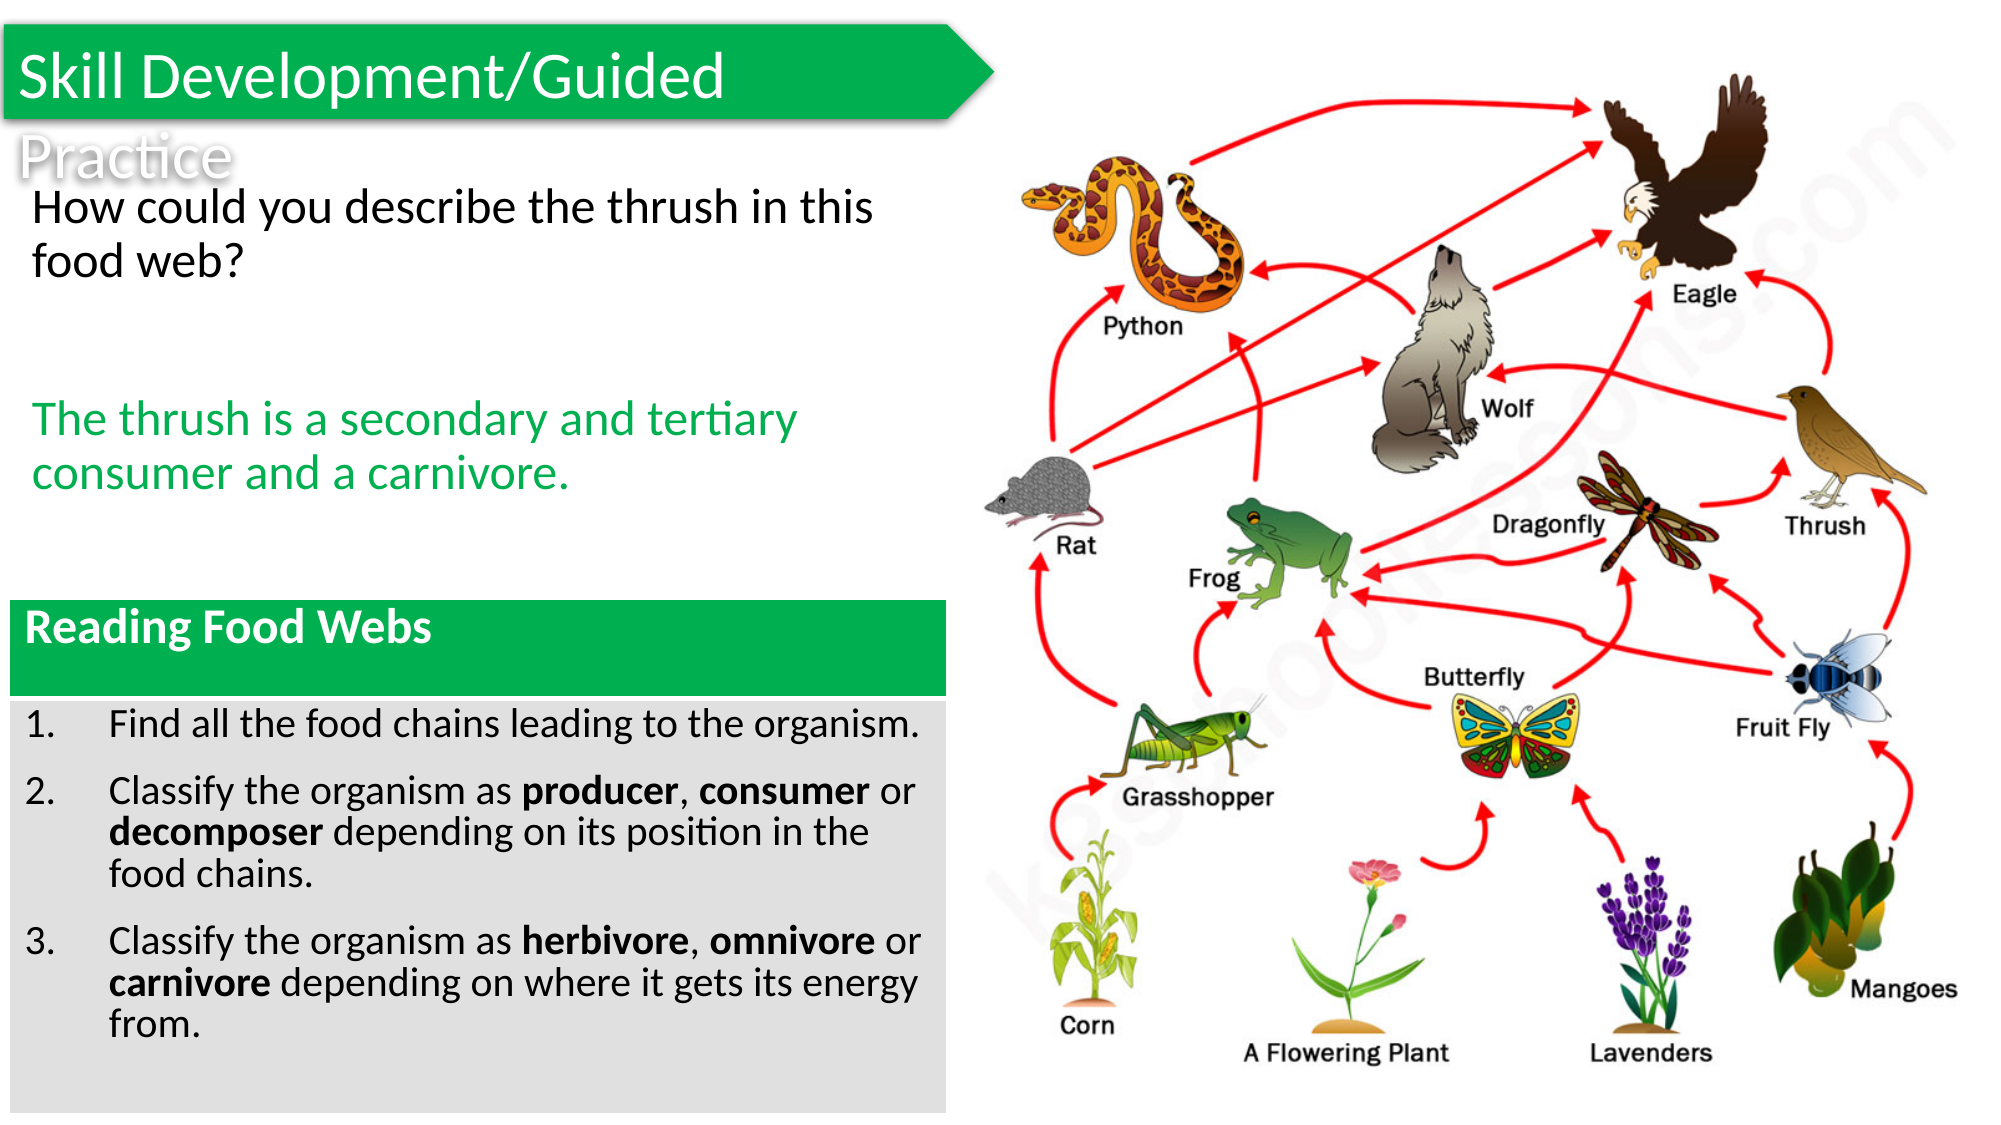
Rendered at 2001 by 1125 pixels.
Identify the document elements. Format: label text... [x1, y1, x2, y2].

picture [973, 65, 1969, 1087]
table_cell Find all the food chains leading to the organism. Classify the organism as producer, consumer or decomposer depending on its position in the food chains. Classify the organism as herbivore, omnivore or carnivore depending on where it gets its energy from. [10, 701, 946, 1113]
table_header Reading Food Webs [10, 600, 946, 696]
text_box Skill Development/Guided Practice [3, 24, 988, 119]
text_box How could you describe the thrush in this food web? The thrush is a secondary and tertiary consumer and a carnivore. [16, 172, 929, 598]
